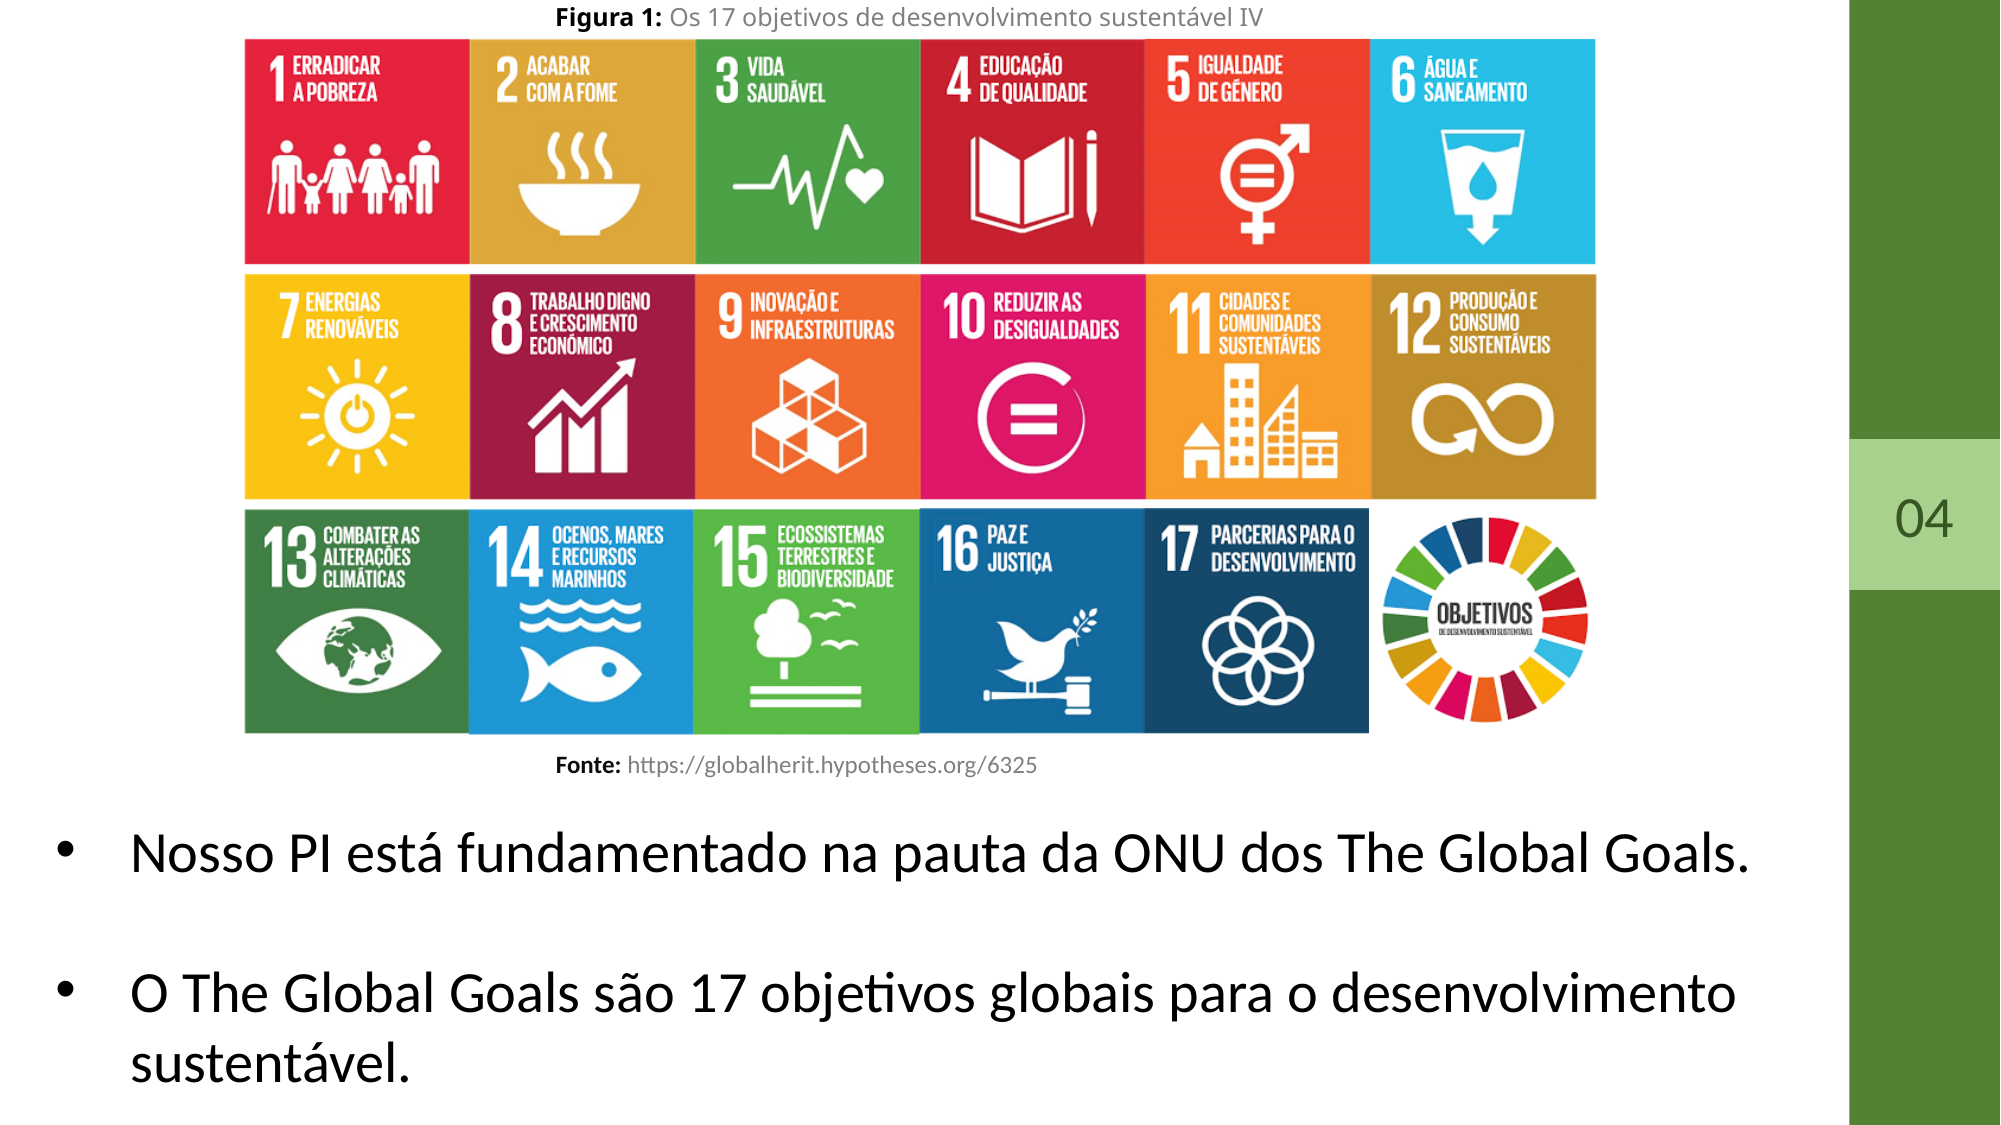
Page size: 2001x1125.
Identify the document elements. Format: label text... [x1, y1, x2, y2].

title Figura 1: Os 17 objetivos de desenvolvimento sustentável IV [540, 0, 1848, 159]
text_box 04 [1848, 438, 2000, 591]
text_box [1848, 591, 2000, 1125]
text_box [1848, 0, 2000, 438]
text_box Fonte: https://globalherit.hypotheses.org/6325 [540, 742, 1307, 787]
text_box Nosso PI está fundamentado na pauta da ONU dos The Global Goals. O The Global Goals são 17 objetivos globais para o desenvolvimento sustentável. [40, 806, 1773, 1125]
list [235, 27, 1610, 742]
